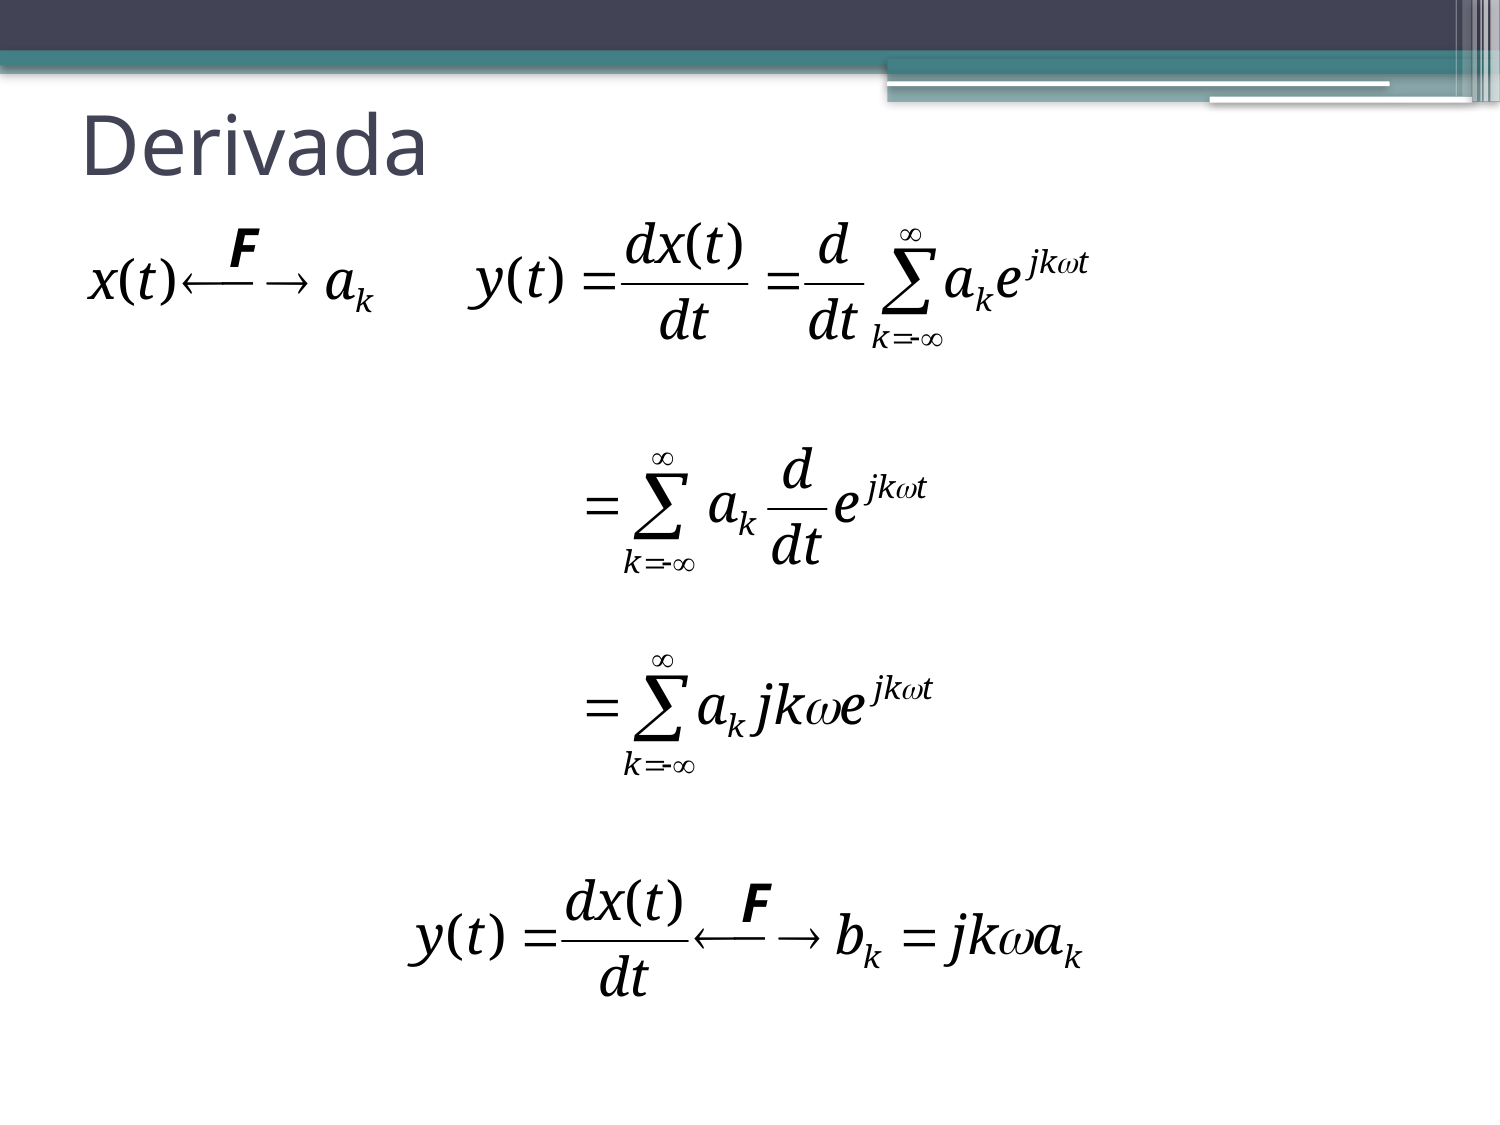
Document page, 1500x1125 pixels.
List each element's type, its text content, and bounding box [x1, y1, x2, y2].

title Derivada [64, 54, 1416, 230]
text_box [572, 432, 946, 586]
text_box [78, 213, 385, 327]
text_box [466, 207, 1105, 361]
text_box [407, 869, 1090, 1009]
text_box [572, 634, 950, 788]
